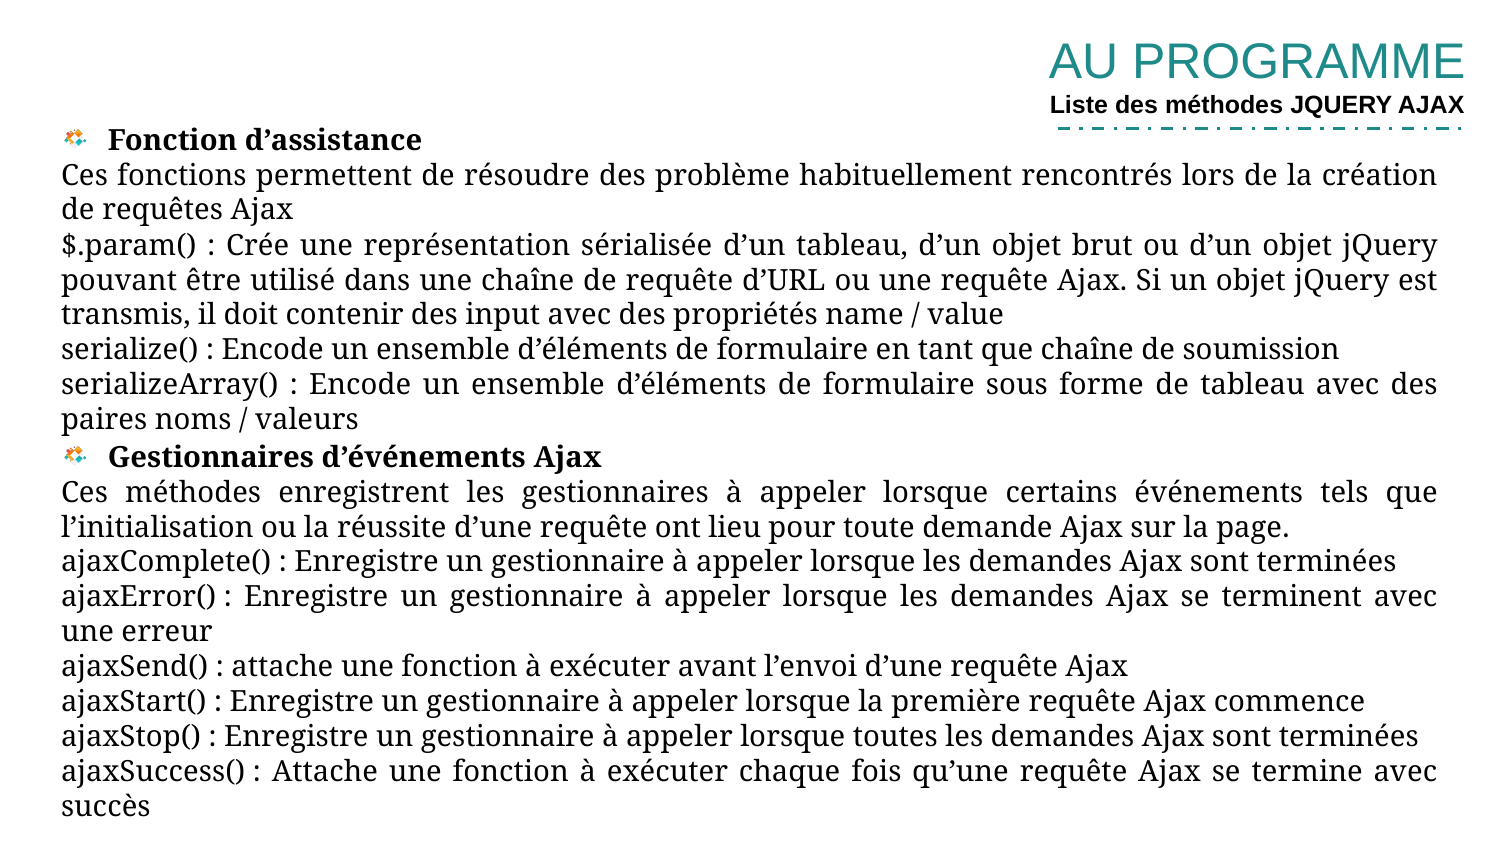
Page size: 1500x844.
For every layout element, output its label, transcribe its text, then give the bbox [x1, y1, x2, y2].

text_box AU PROGRAMME Liste des méthodes JQUERY AJAX [1003, 13, 1481, 128]
text_box Fonction d’assistance Ces fonctions permettent de résoudre des problème habituellement rencontrés lors de la création de requêtes Ajax $.param() : Crée une représentation sérialisée d’un tableau, d’un objet brut ou d’un objet jQuery pouvant être utilisé dans une chaîne de requête d’URL ou une requête Ajax. Si un objet jQuery est transmis, il doit contenir des input avec des propriétés name / value serialize() : Encode un ensemble d’éléments de formulaire en tant que chaîne de soumission serializeArray() : Encode un ensemble d’éléments de formulaire sous forme de tableau avec des paires noms / valeurs [46, 113, 1454, 430]
picture [61, 128, 82, 149]
text_box Gestionnaires d’événements Ajax Ces méthodes enregistrent les gestionnaires à appeler lorsque certains événements tels que l’initialisation ou la réussite d’une requête ont lieu pour toute demande Ajax sur la page. ajaxComplete() : Enregistre un gestionnaire à appeler lorsque les demandes Ajax sont terminées ajaxError() : Enregistre un gestionnaire à appeler lorsque les demandes Ajax se terminent avec une erreur ajaxSend() : attache une fonction à exécuter avant l’envoi d’une requête Ajax ajaxStart() : Enregistre un gestionnaire à appeler lorsque la première requête Ajax commence ajaxStop() : Enregistre un gestionnaire à appeler lorsque toutes les demandes Ajax sont terminées ajaxSuccess() : Attache une fonction à exécuter chaque fois qu’une requête Ajax se termine avec succès [46, 430, 1454, 830]
picture [61, 445, 82, 466]
